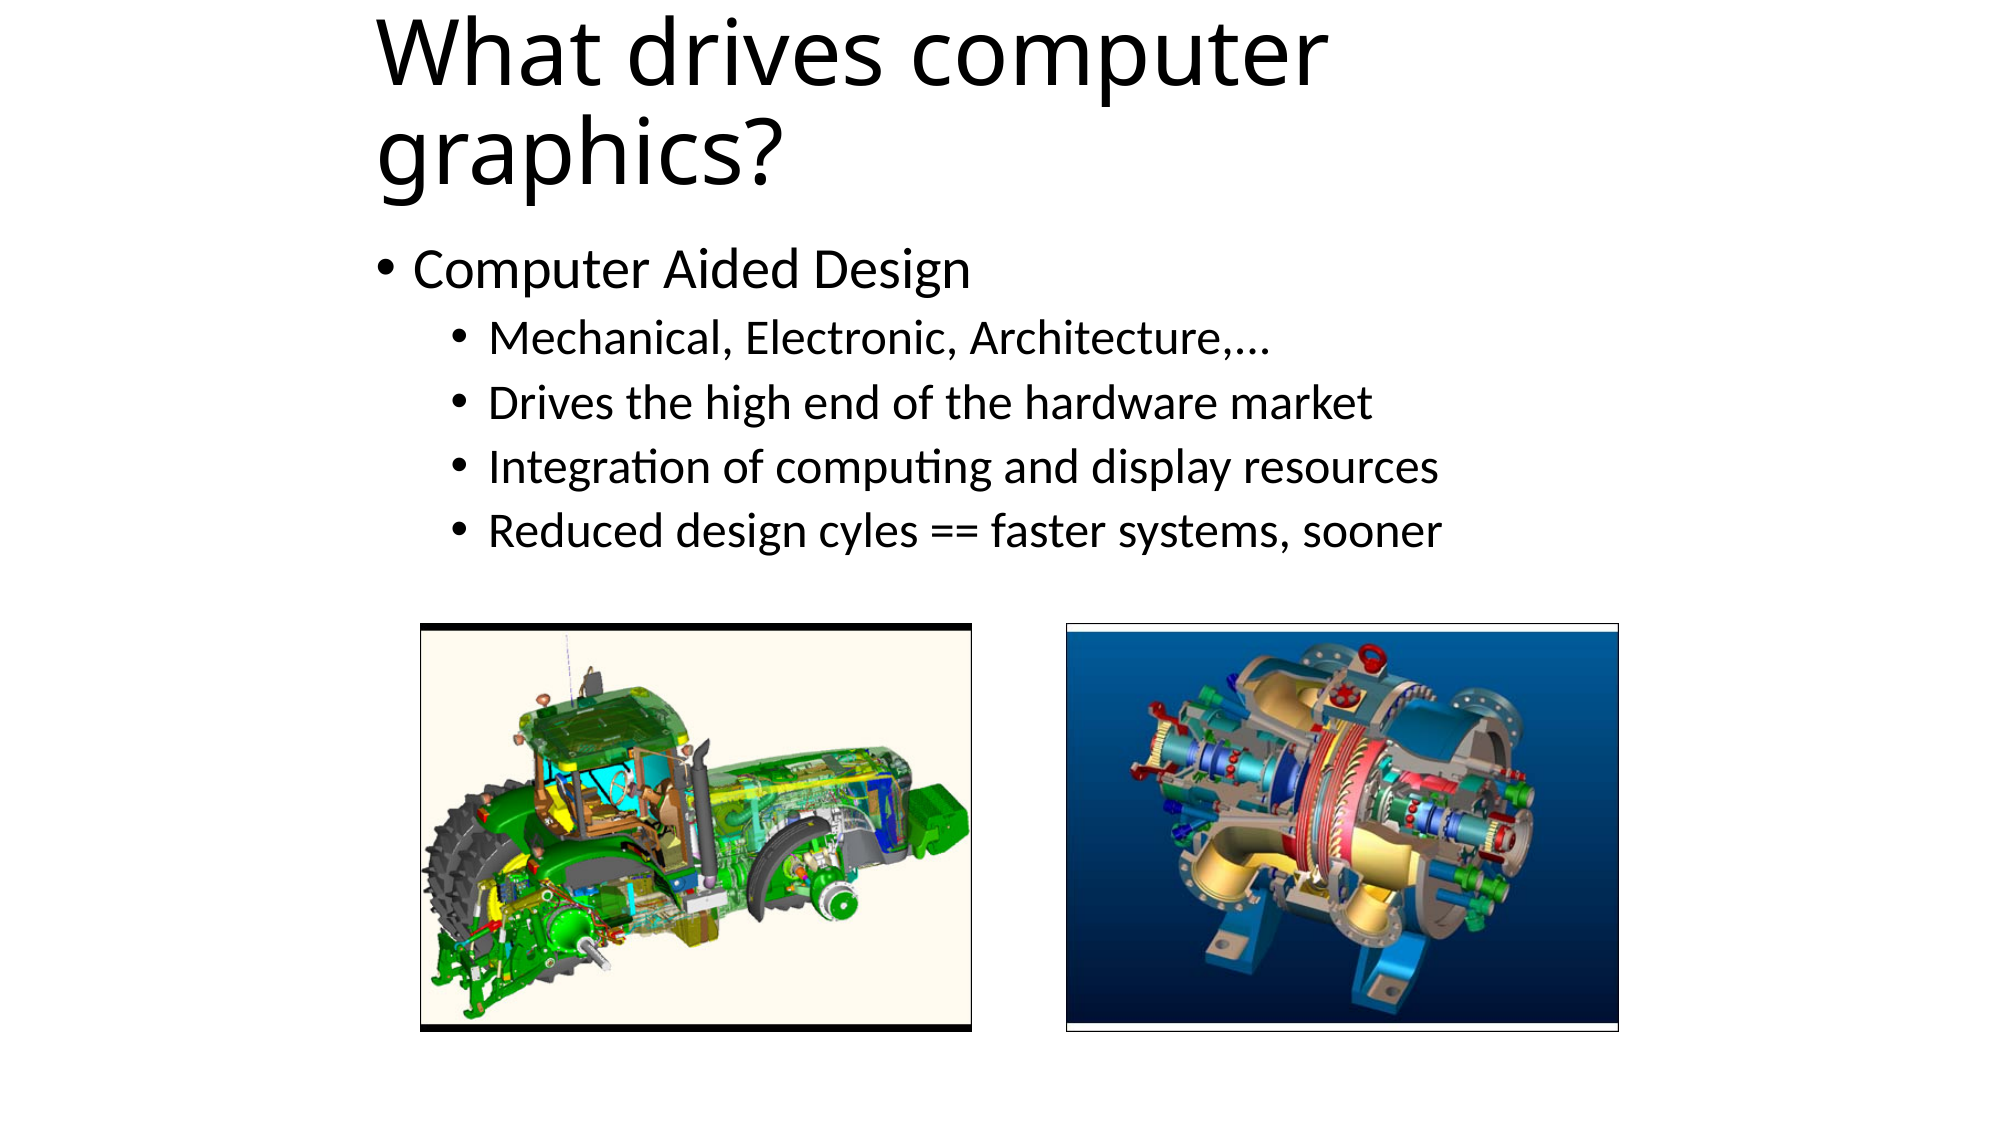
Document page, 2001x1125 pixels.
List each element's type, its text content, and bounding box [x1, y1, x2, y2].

list Computer Aided Design Mechanical, Electronic, Architecture,... Drives the high end of the hardware market Integration of computing and display resources Reduced design cyles == faster systems, sooner [360, 230, 1641, 940]
picture [1066, 623, 1619, 1032]
title What drives computer graphics? [360, 11, 1641, 200]
picture [420, 623, 972, 1032]
